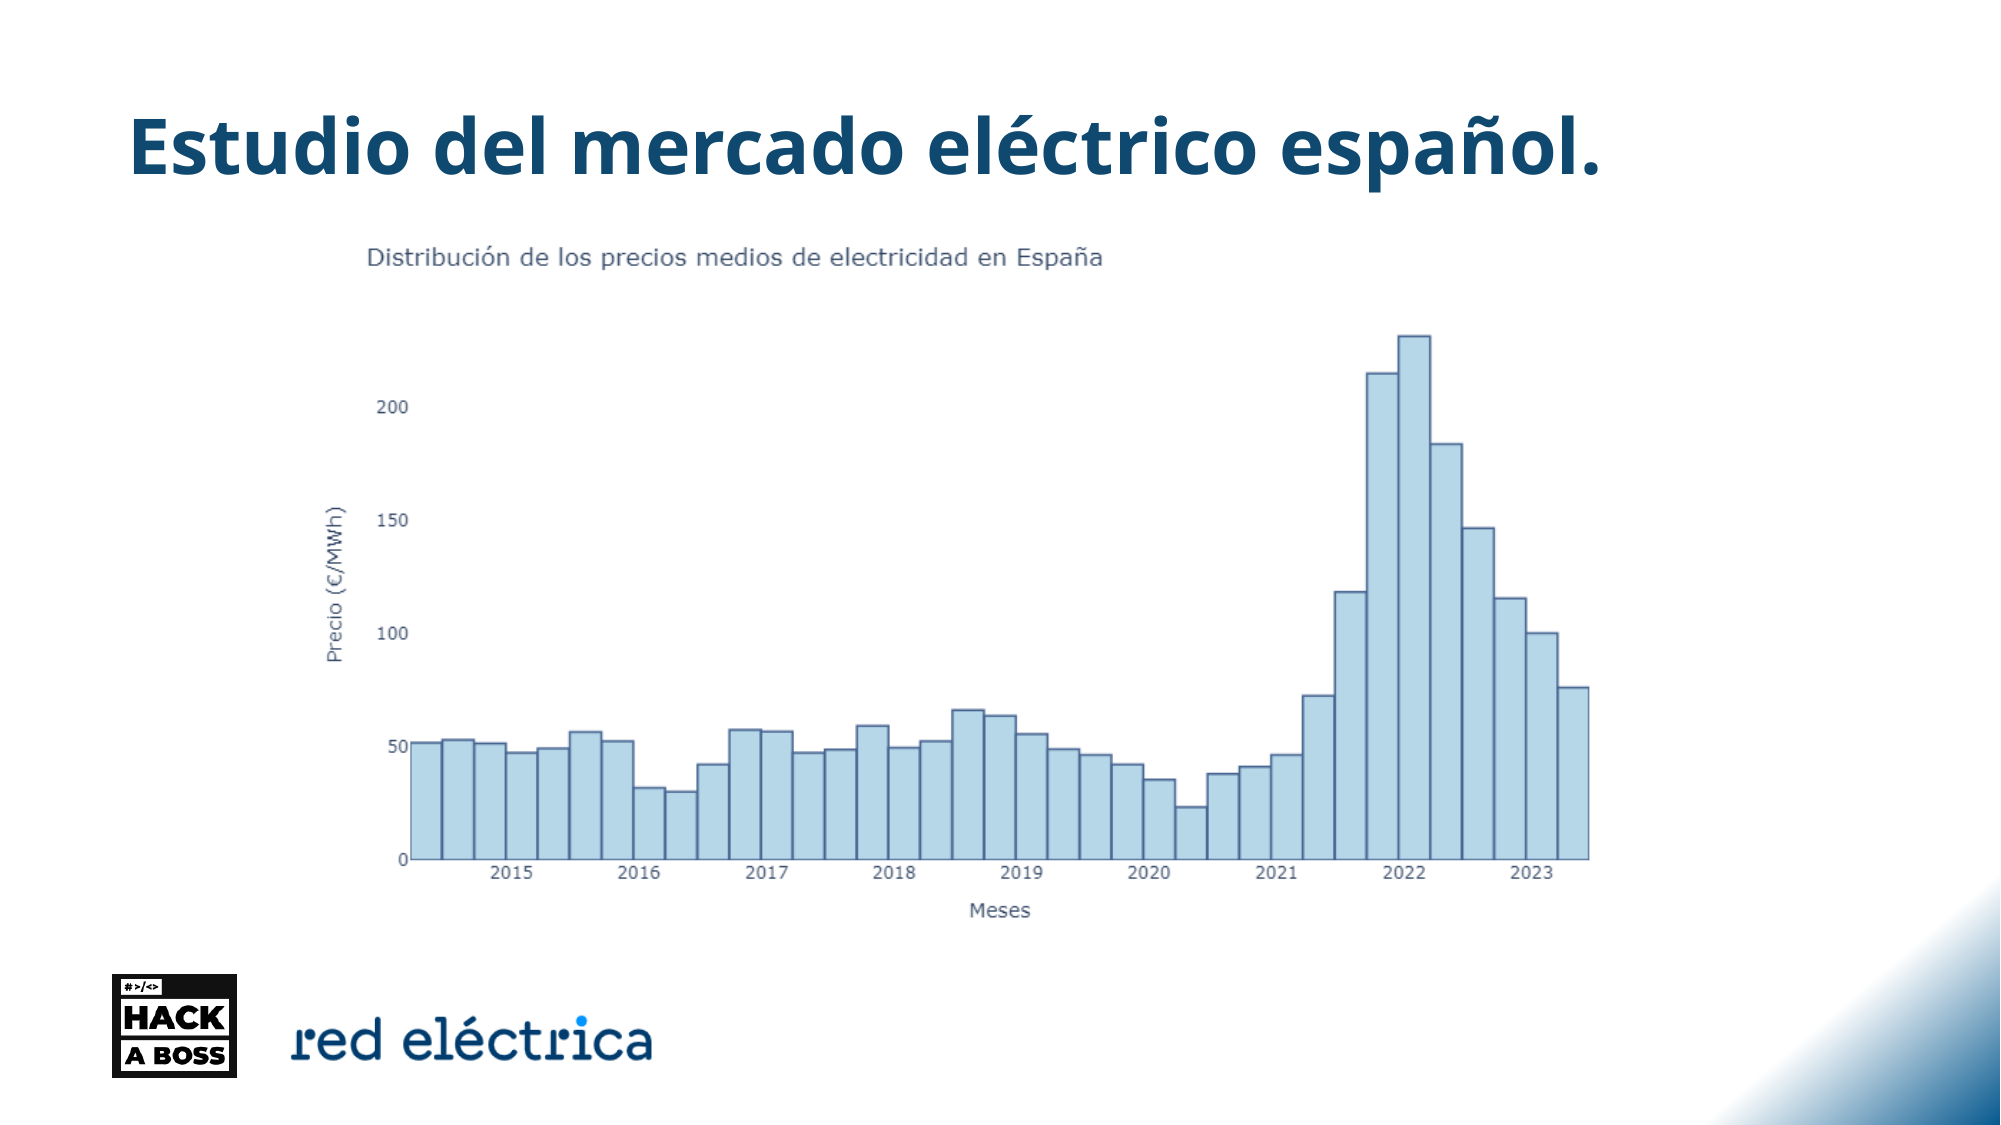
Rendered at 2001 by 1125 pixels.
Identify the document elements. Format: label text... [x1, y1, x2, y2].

picture [296, 223, 1704, 975]
picture [111, 974, 237, 1079]
picture [270, 1004, 674, 1087]
list Estudio del mercado eléctrico español. [112, 37, 1931, 250]
